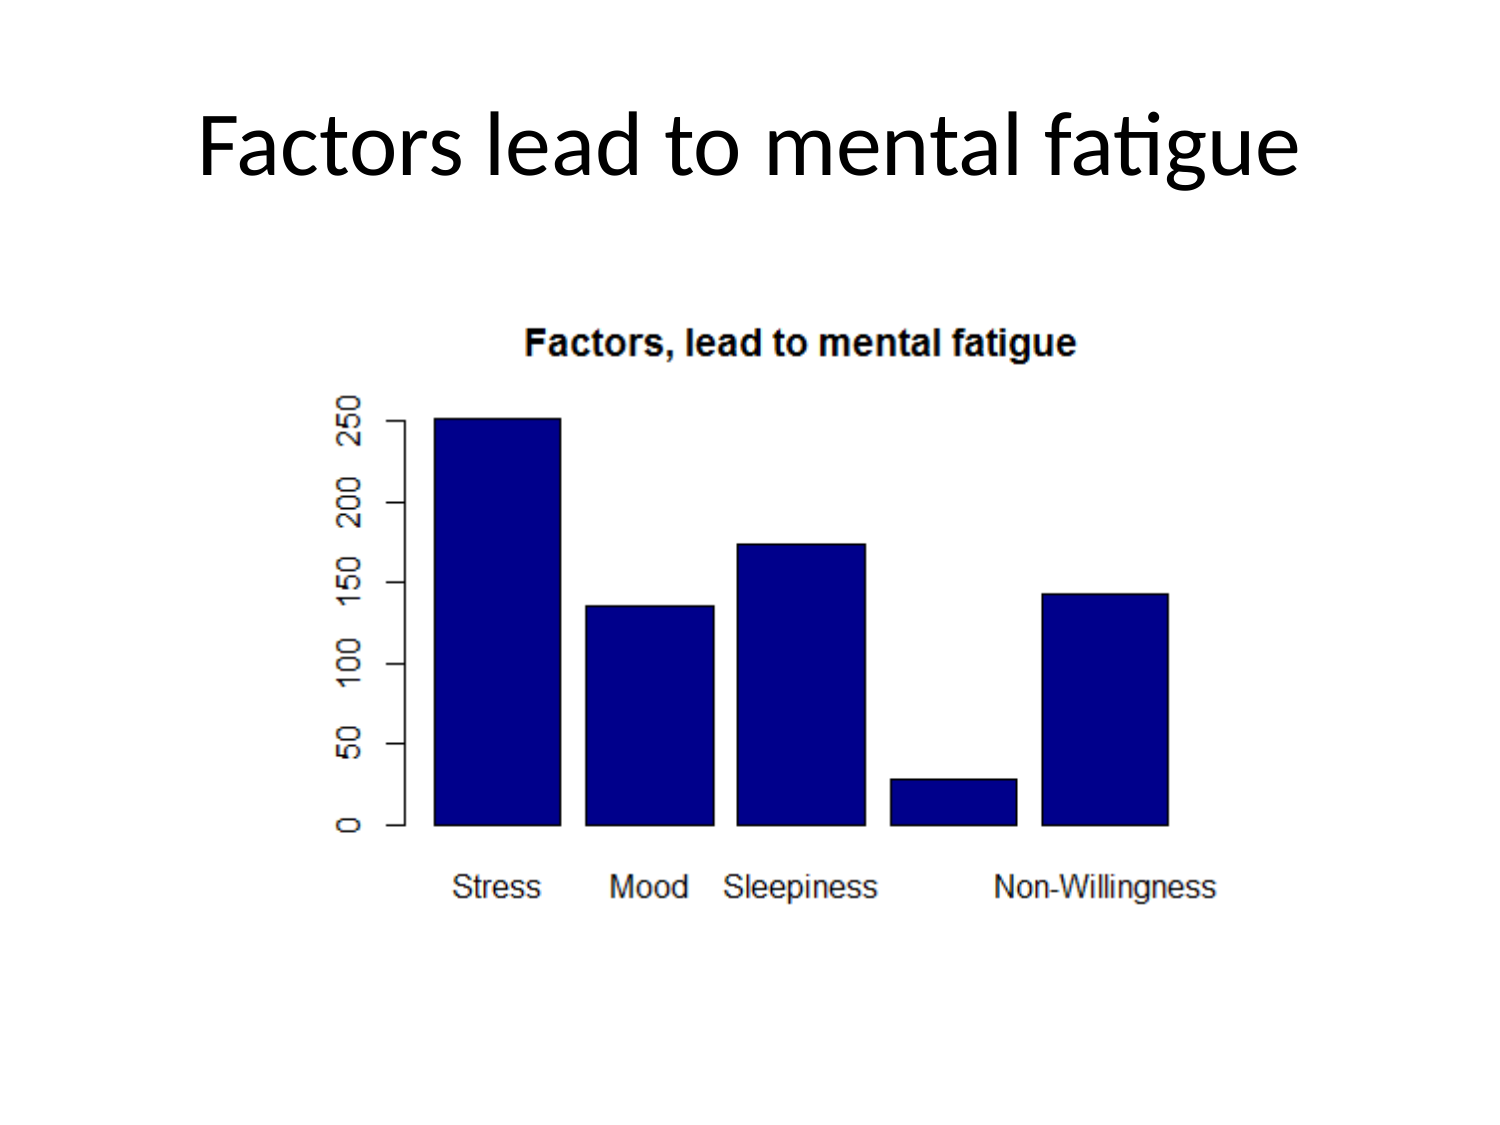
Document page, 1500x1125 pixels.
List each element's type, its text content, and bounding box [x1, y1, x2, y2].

picture [249, 263, 1280, 1025]
title Factors lead to mental fatigue [75, 45, 1425, 233]
